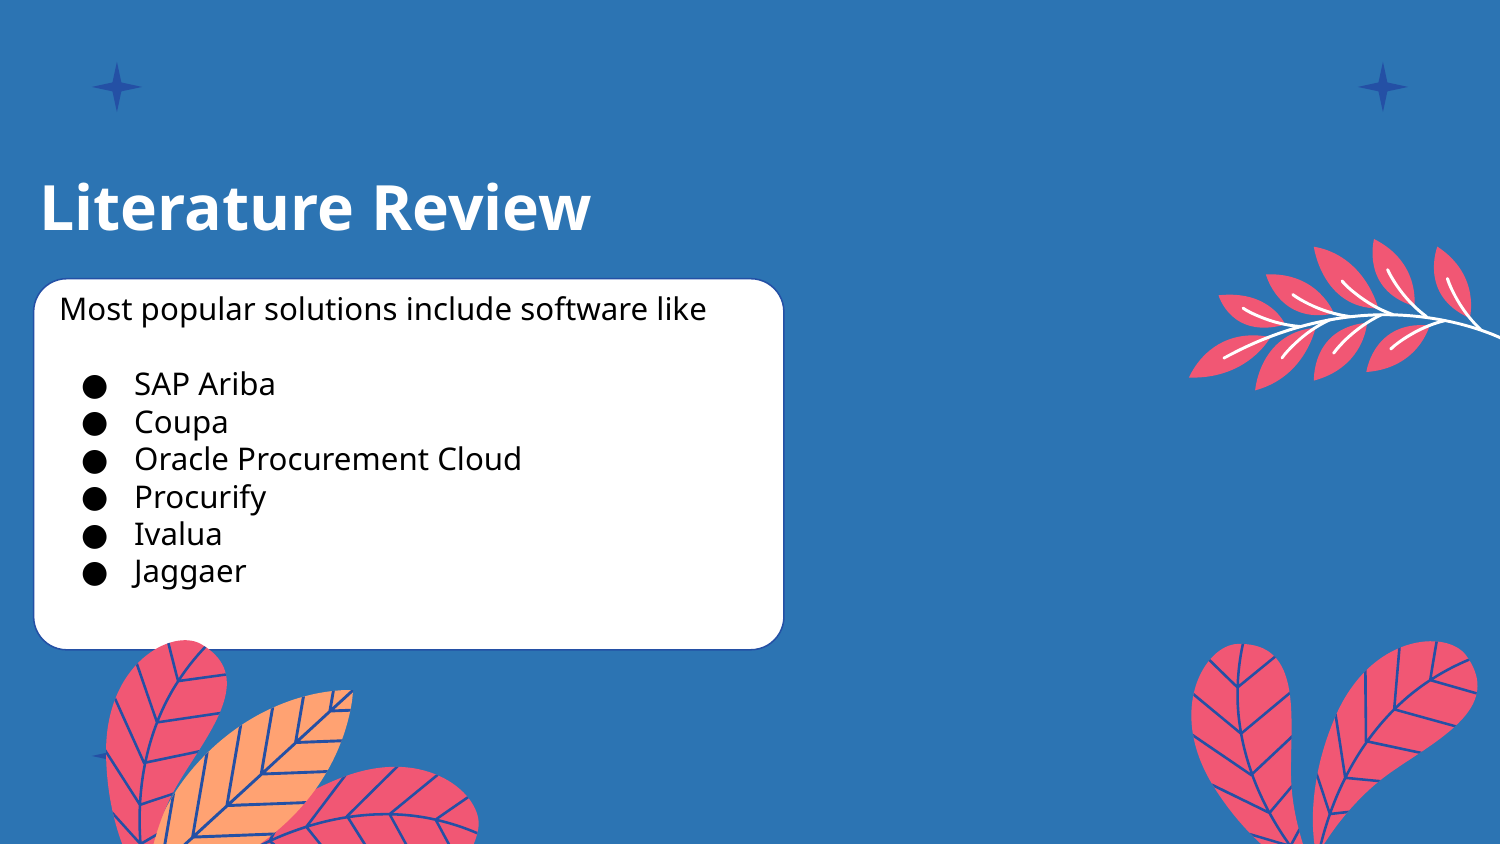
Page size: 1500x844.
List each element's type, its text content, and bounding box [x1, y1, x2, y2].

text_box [1231, 200, 1475, 473]
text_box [1157, 647, 1287, 844]
text_box [33, 278, 784, 650]
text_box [254, 658, 320, 844]
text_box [60, 638, 250, 844]
text_box Most popular solutions include software like SAP Ariba Coupa Oracle Procurement Cloud Procurify Ivalua Jaggaer [44, 274, 740, 605]
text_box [1288, 622, 1477, 838]
title Literature Review [24, 116, 1170, 258]
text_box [325, 712, 461, 844]
